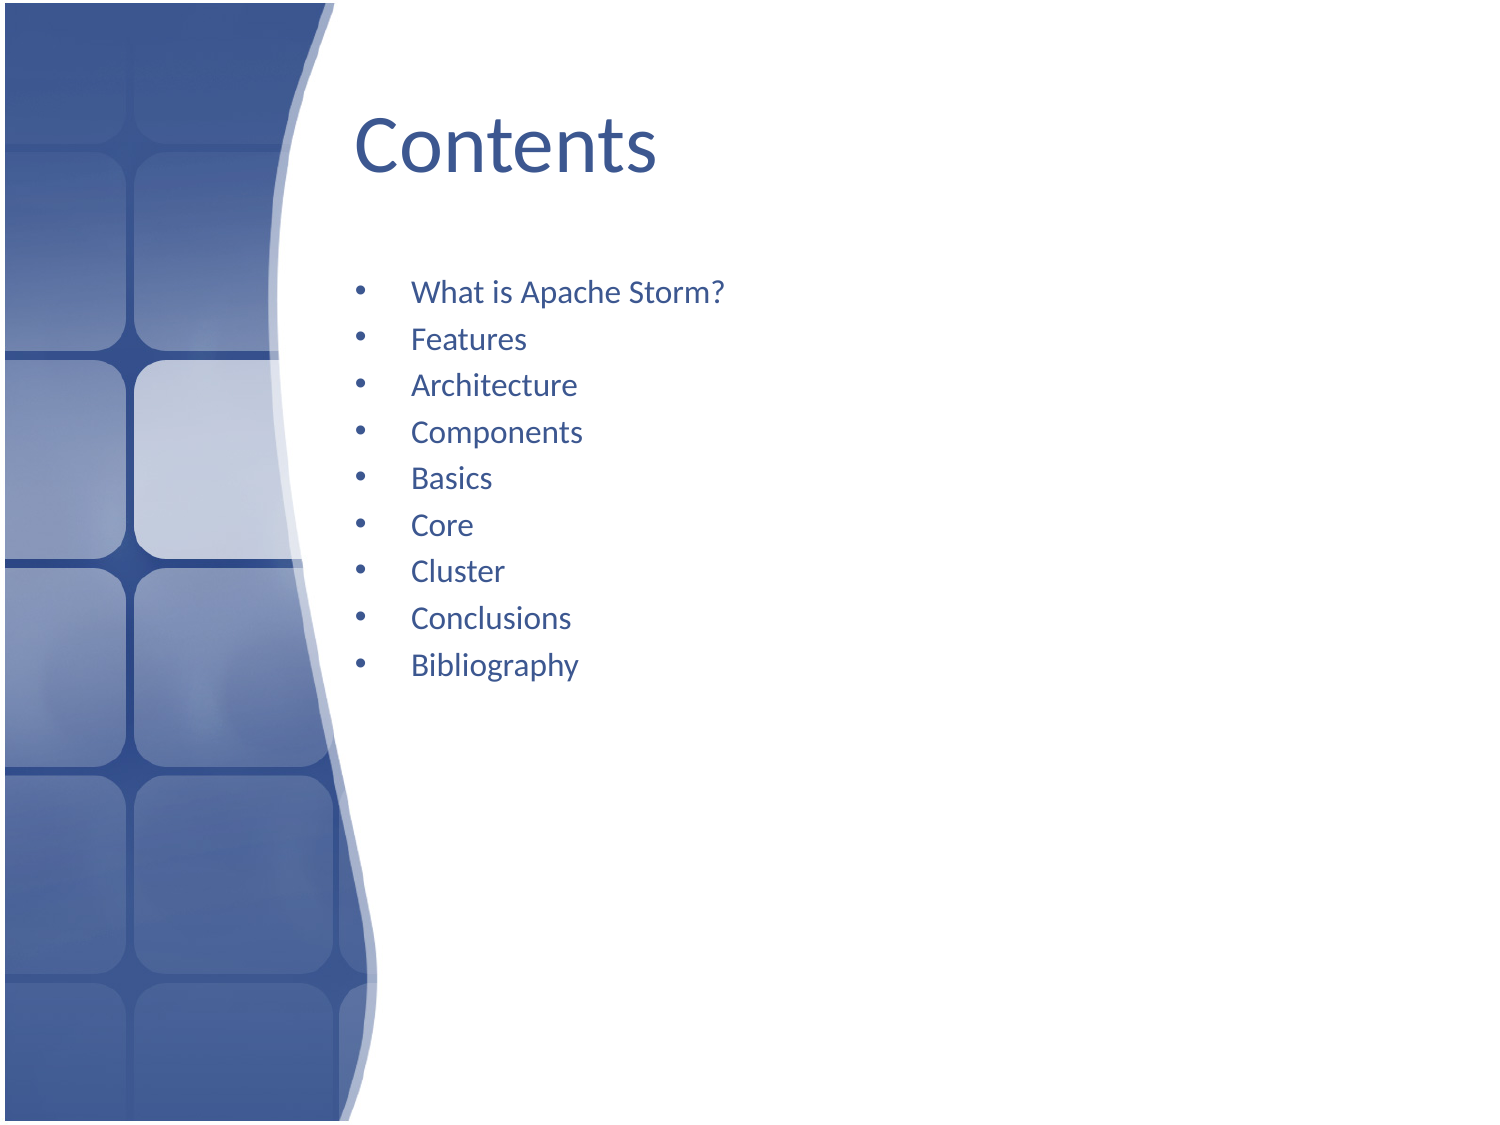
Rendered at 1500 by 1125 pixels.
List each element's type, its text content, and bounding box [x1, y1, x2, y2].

list What is Apache Storm? Features Architecture Components Basics Core Cluster Conclusions Bibliography [339, 262, 1426, 1088]
picture [0, 0, 1500, 1125]
title Contents [339, 44, 1426, 233]
